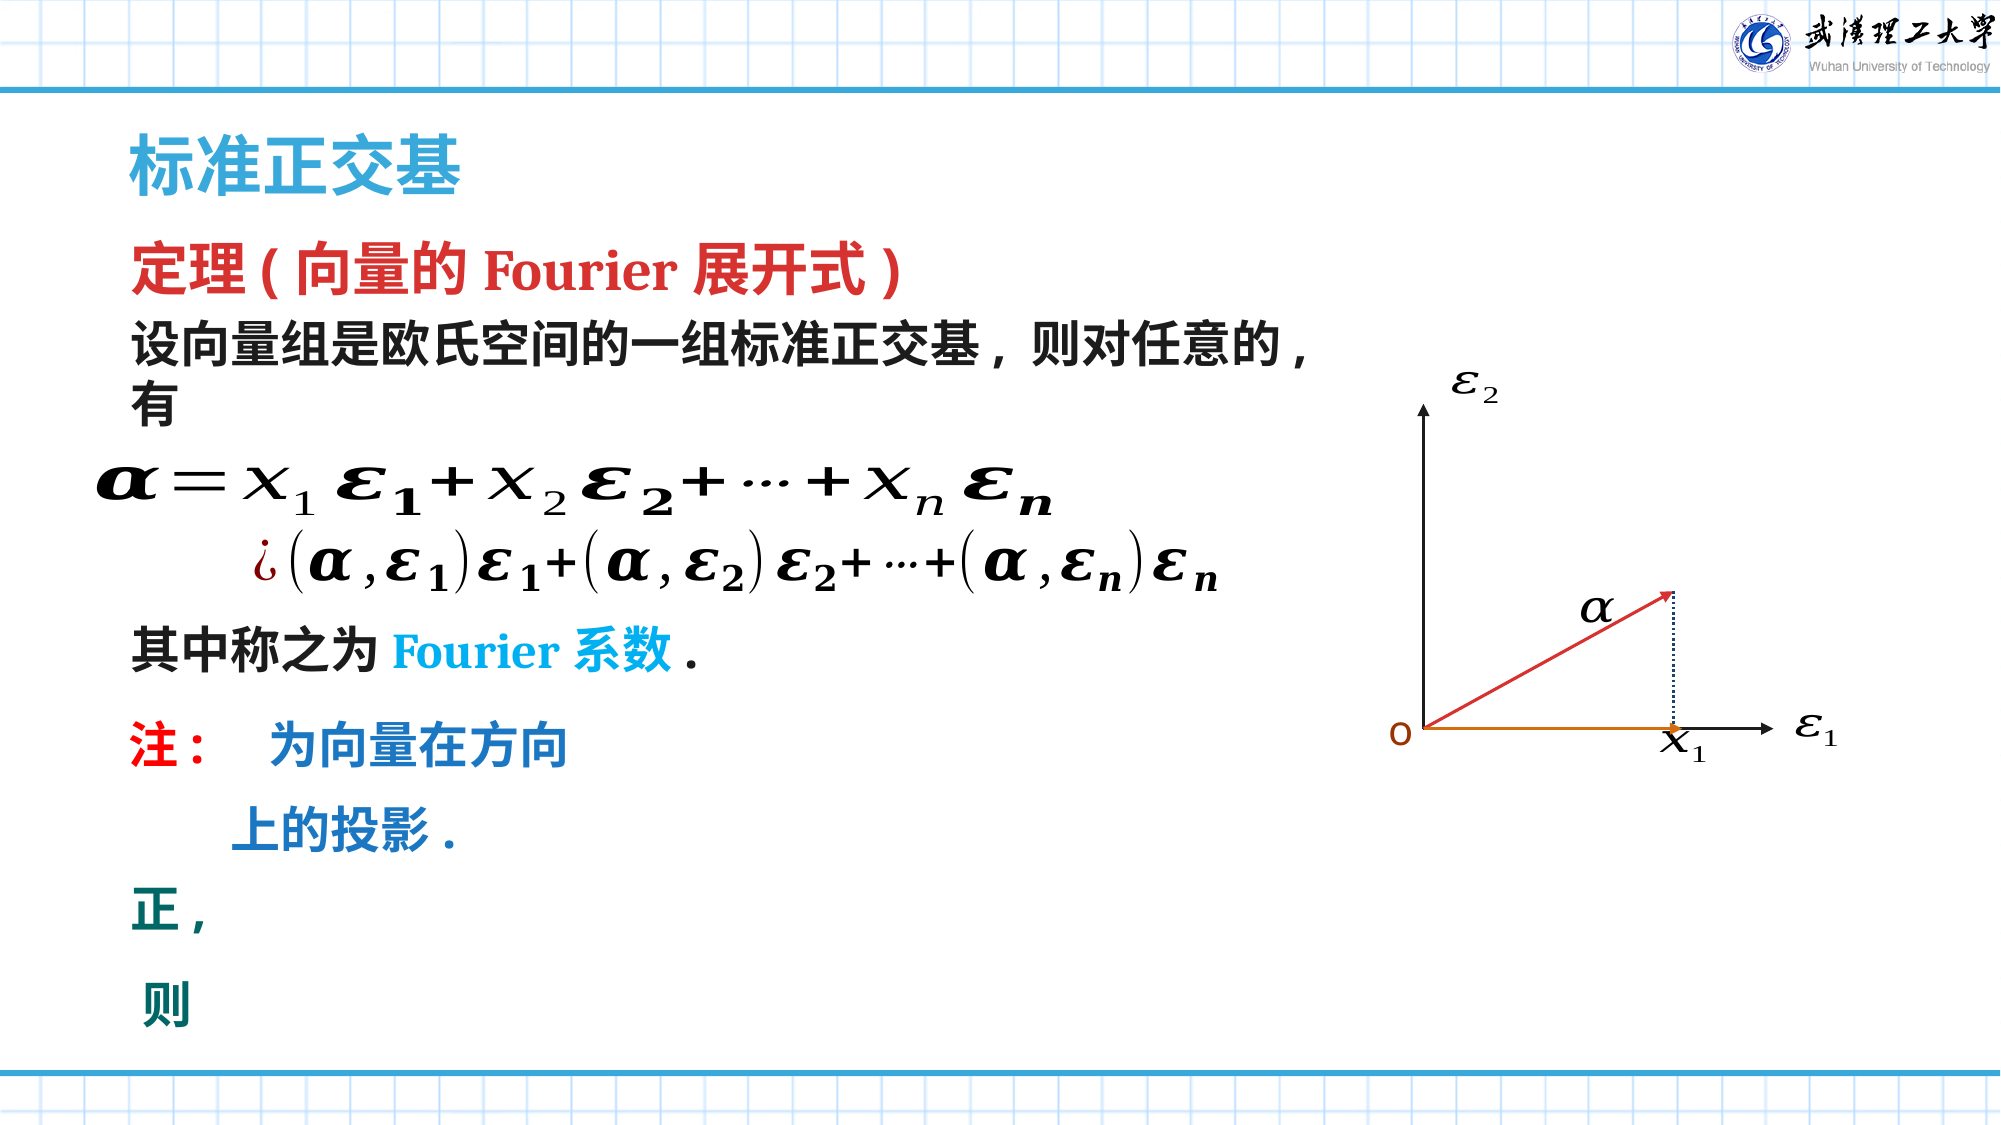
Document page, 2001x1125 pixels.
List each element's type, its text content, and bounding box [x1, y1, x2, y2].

picture [0, 0, 2001, 87]
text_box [1387, 357, 1841, 769]
picture [0, 1077, 2001, 1125]
list 标准正交基 [114, 94, 1162, 213]
